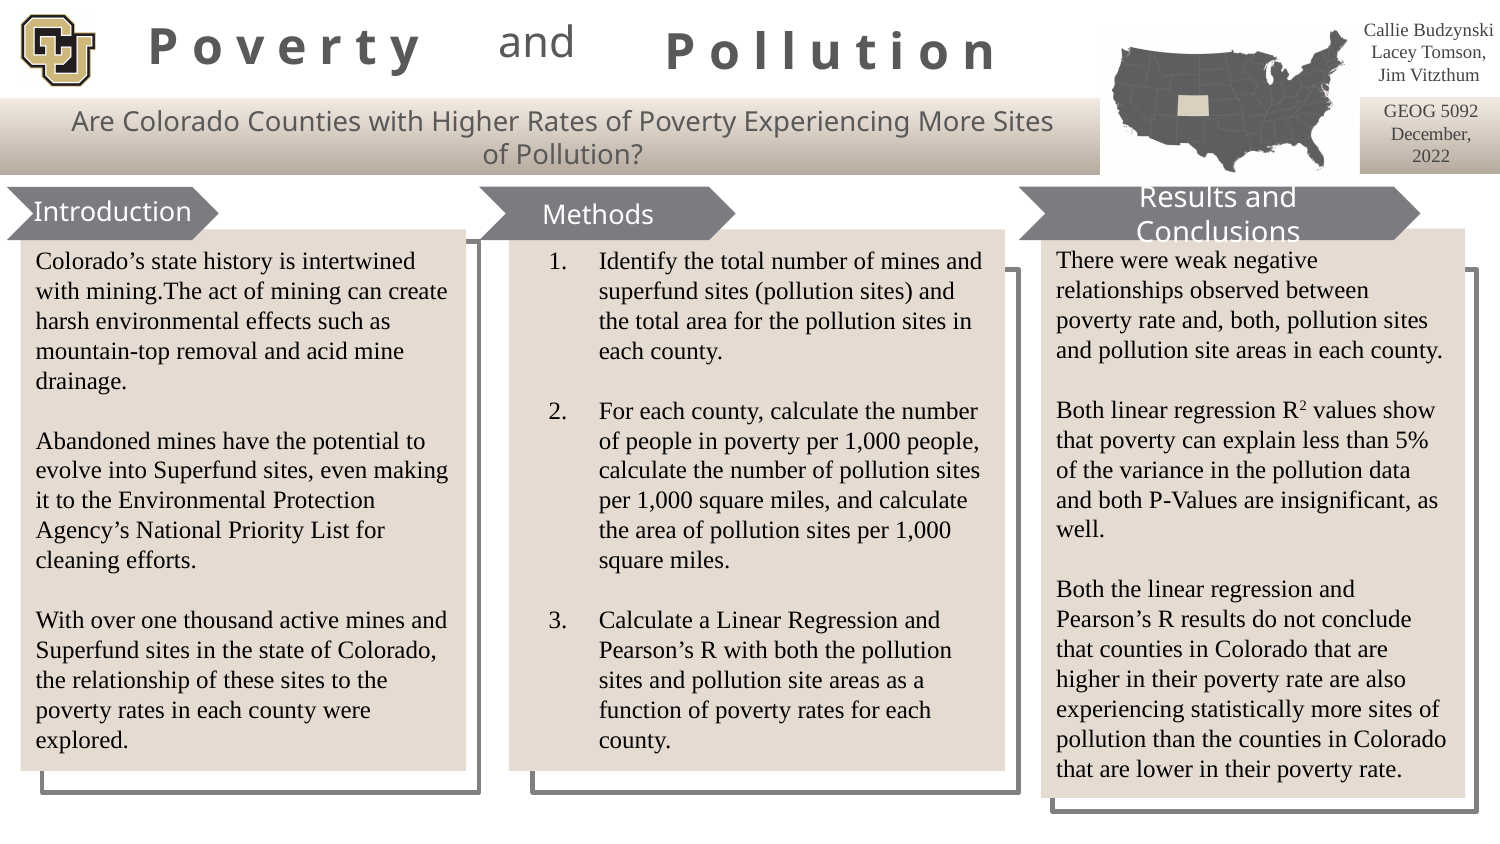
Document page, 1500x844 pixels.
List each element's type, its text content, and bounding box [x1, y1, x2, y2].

text_box and [425, 24, 649, 78]
text_box There were weak negative relationships observed between poverty rate and, both, pollution sites and pollution site areas in each county. Both linear regression R2 values show that poverty can explain less than 5% of the variance in the pollution data and both P-Values are insignificant, as well. Both the linear regression and Pearson’s R results do not conclude that counties in Colorado that are higher in their poverty rate are also experiencing statistically more sites of pollution than the counties in Colorado that are lower in their poverty rate. [1041, 228, 1466, 798]
text_box [479, 186, 736, 241]
text_box Are Colorado Counties with Higher Rates of Poverty Experiencing More Sites of Pollution? [0, 98, 1094, 175]
text_box [42, 241, 479, 793]
text_box Methods [492, 193, 705, 233]
text_box P o v e r t y [77, 0, 502, 100]
text_box Callie Budzynski Lacey Tomson, Jim Vitzthum [1344, 2, 1500, 101]
text_box [532, 269, 1019, 793]
text_box [1052, 269, 1477, 812]
text_box Colorado’s state history is intertwined with mining.The act of mining can create harsh environmental effects such as mountain-top removal and acid mine drainage. Abandoned mines have the potential to evolve into Superfund sites, even making it to the Environmental Protection Agency’s National Priority List for cleaning efforts. With over one thousand active mines and Superfund sites in the state of Colorado, the relationship of these sites to the poverty rates in each county were explored. [20, 229, 467, 771]
picture [20, 14, 96, 87]
text_box Identify the total number of mines and superfund sites (pollution sites) and the total area for the pollution sites in each county. For each county, calculate the number of people in poverty per 1,000 people, calculate the number of pollution sites per 1,000 square miles, and calculate the area of pollution sites per 1,000 square miles. Calculate a Linear Regression and Pearson’s R with both the pollution sites and pollution site areas as a function of poverty rates for each county. [508, 229, 1005, 771]
text_box [1360, 101, 1500, 174]
text_box [1018, 186, 1421, 241]
picture [1099, 25, 1357, 183]
text_box GEOG 5092 December, 2022 [1361, 101, 1500, 171]
text_box Results and Conclusions [1041, 194, 1396, 233]
text_box P o l l u t i o n [578, 0, 1081, 100]
text_box Introduction [6, 181, 219, 240]
